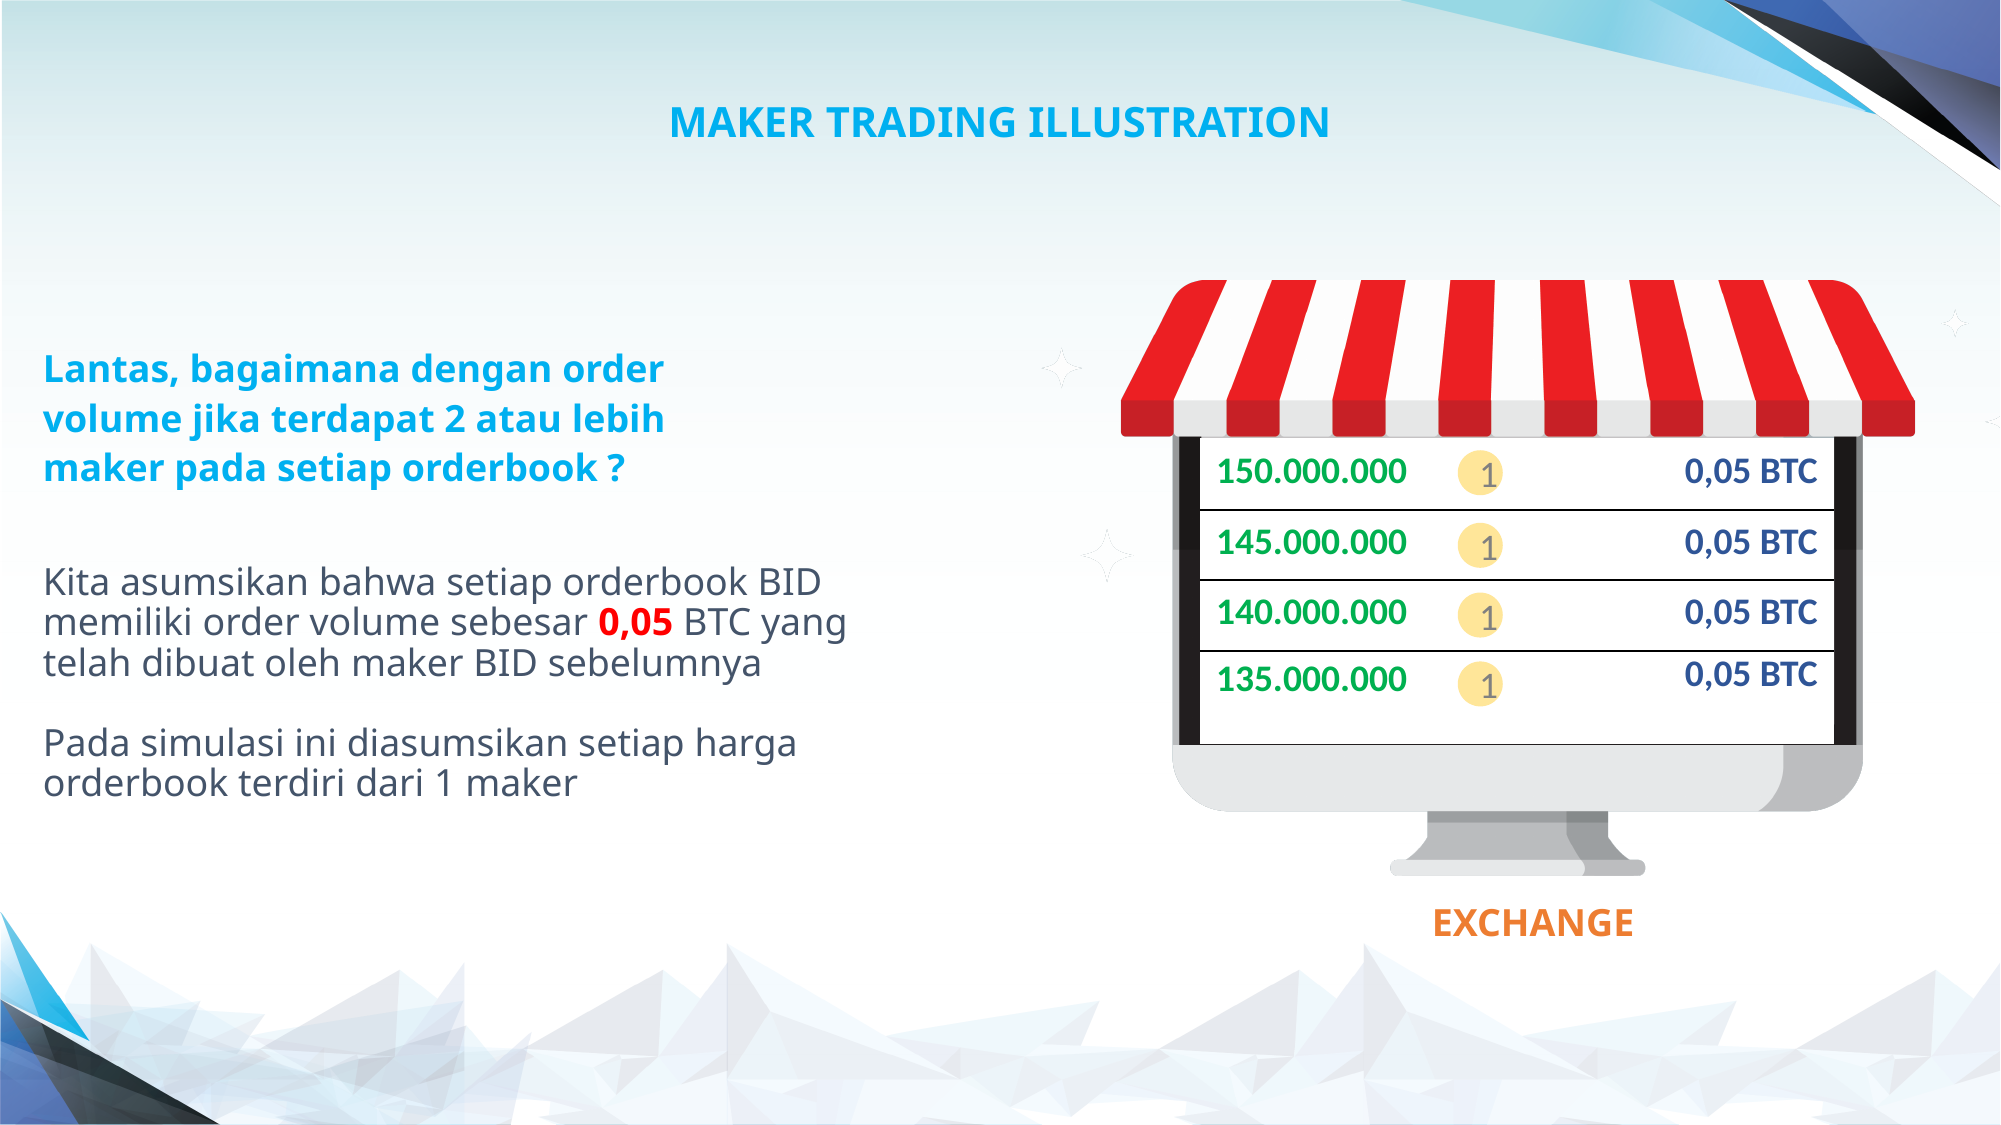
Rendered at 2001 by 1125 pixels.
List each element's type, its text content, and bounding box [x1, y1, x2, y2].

text_box Kita asumsikan bahwa setiap orderbook BID memiliki order volume sebesar 0,05 BTC yang telah dibuat oleh maker BID sebelumnya [27, 559, 872, 688]
text_box Pada simulasi ini diasumsikan setiap harga orderbook terdiri dari 1 maker [27, 699, 872, 829]
text_box MAKER TRADING ILLUSTRATION [599, 72, 1401, 175]
picture [0, 0, 2001, 1125]
text_box Lantas, bagaimana dengan order volume jika terdapat 2 atau lebih maker pada setiap orderbook ? [27, 364, 807, 467]
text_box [1041, 280, 2000, 966]
